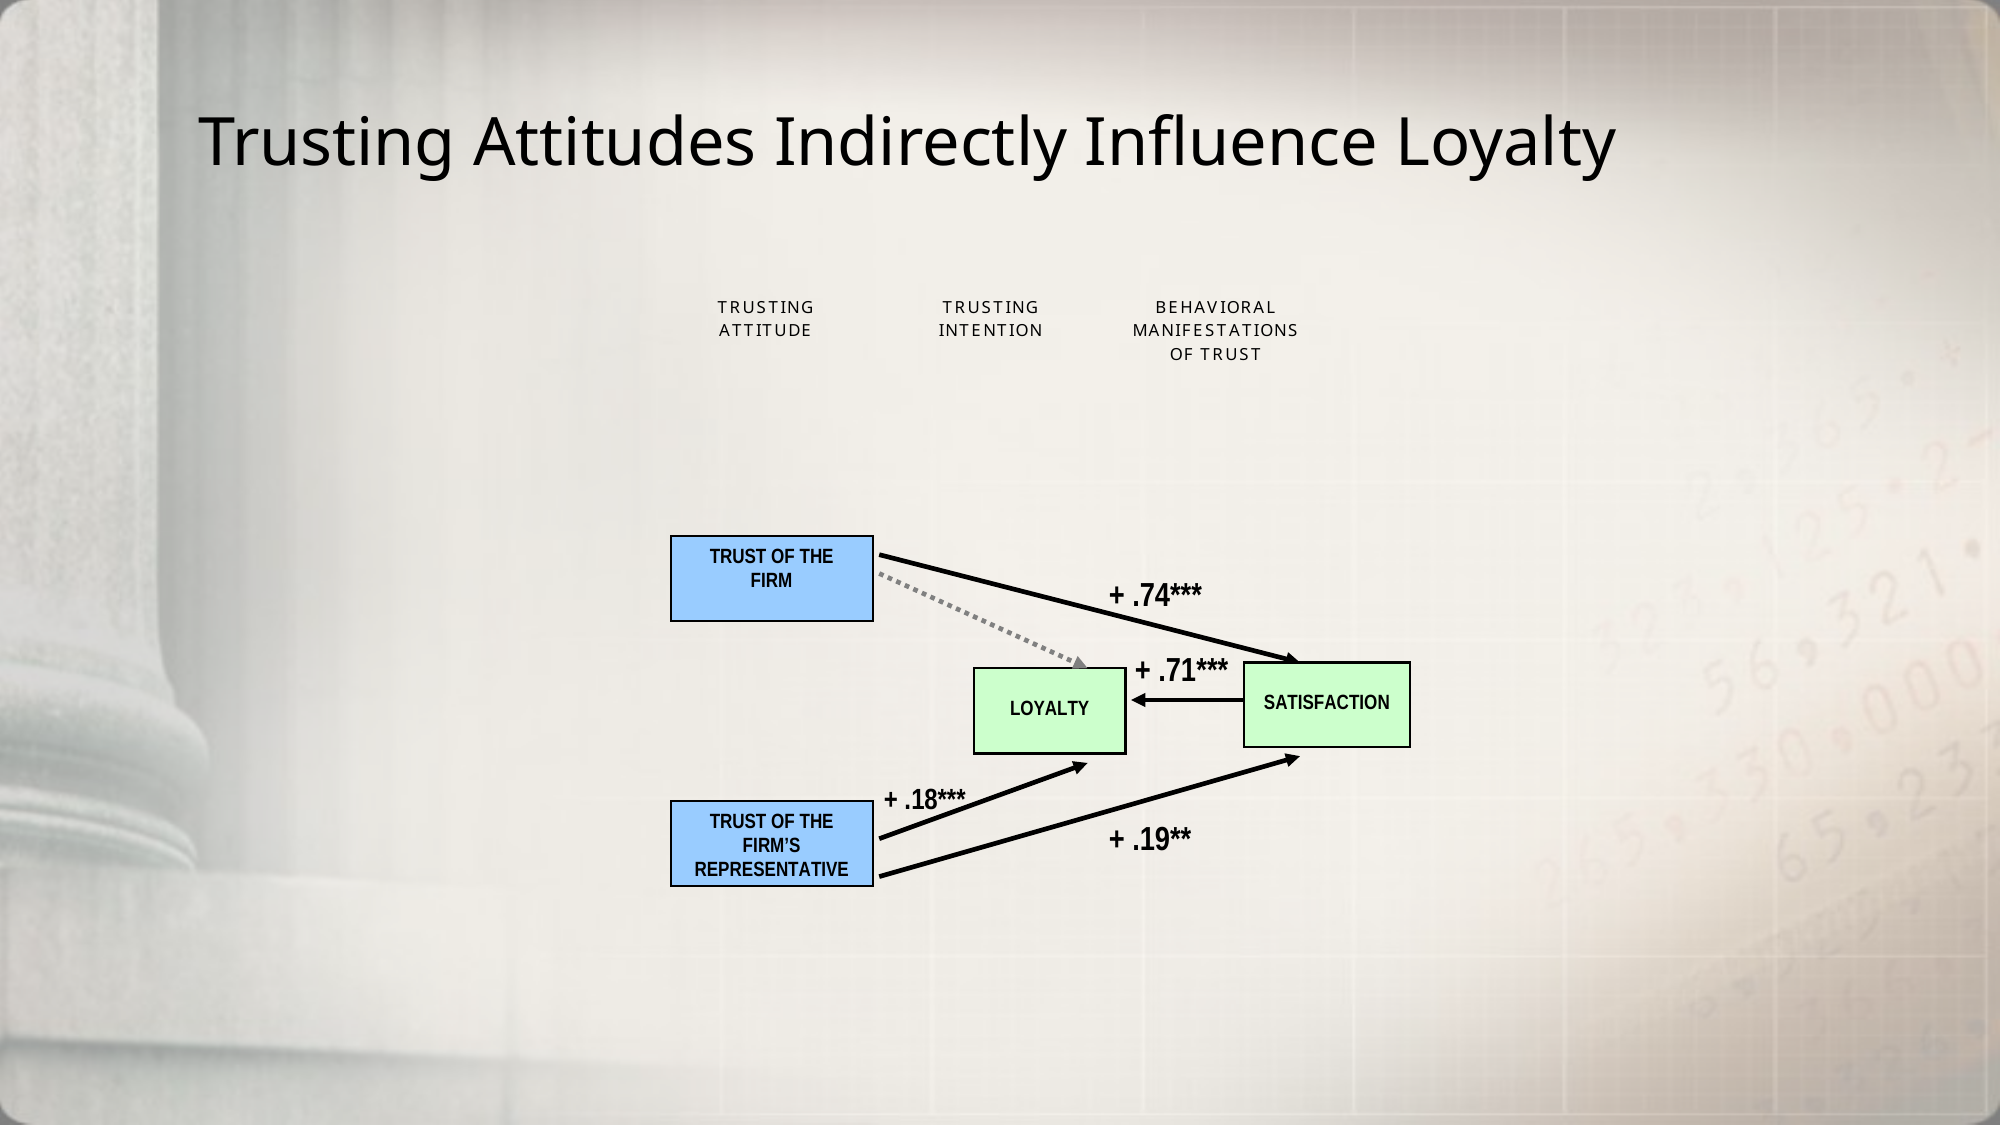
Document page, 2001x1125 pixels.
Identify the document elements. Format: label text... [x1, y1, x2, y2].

title Trusting Attitudes Indirectly Influence Loyalty [183, 44, 1901, 233]
picture [624, 249, 1529, 945]
